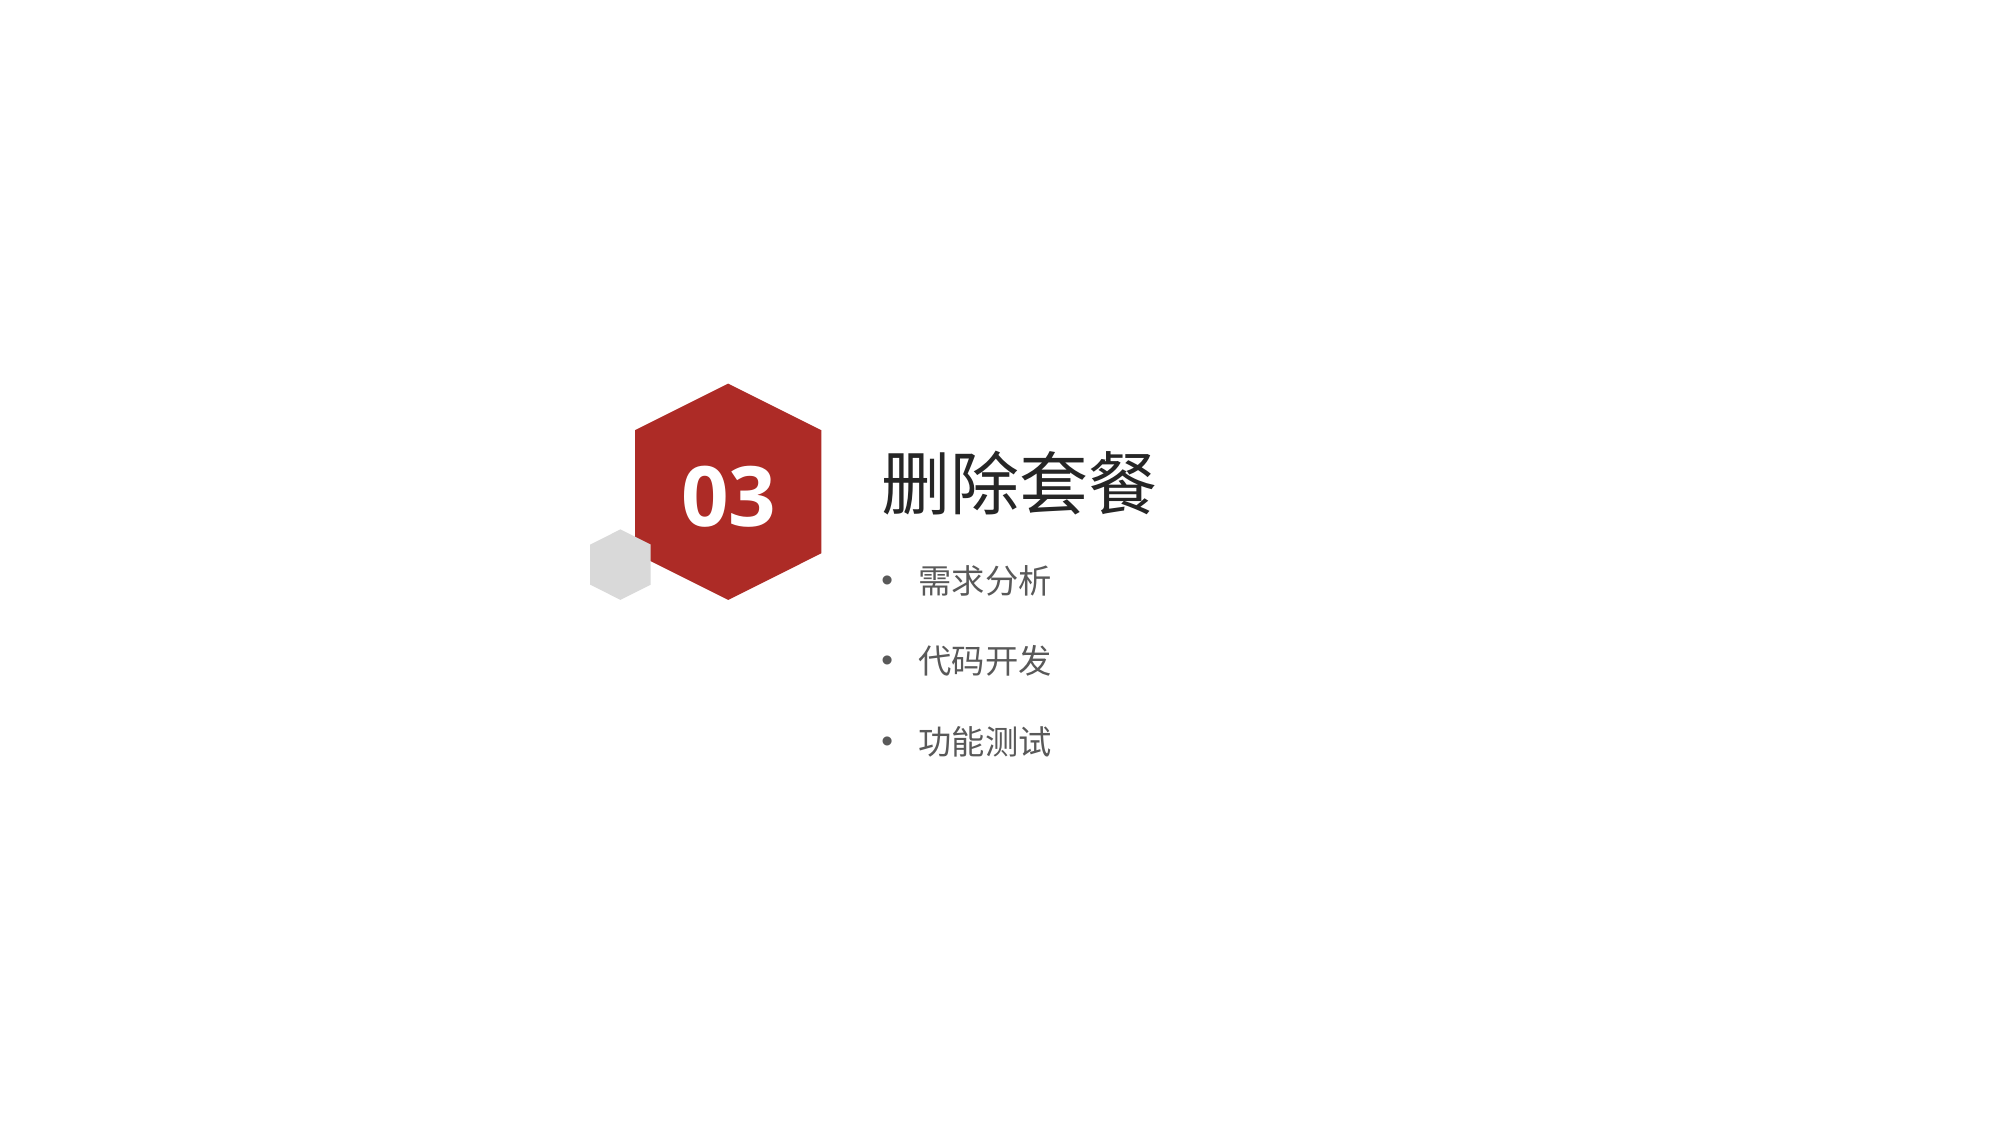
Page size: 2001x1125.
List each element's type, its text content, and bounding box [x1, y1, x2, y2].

list 需求分析 代码开发 功能测试 [866, 532, 1764, 1021]
title 删除套餐 [866, 442, 1970, 533]
list 03 [636, 404, 822, 594]
